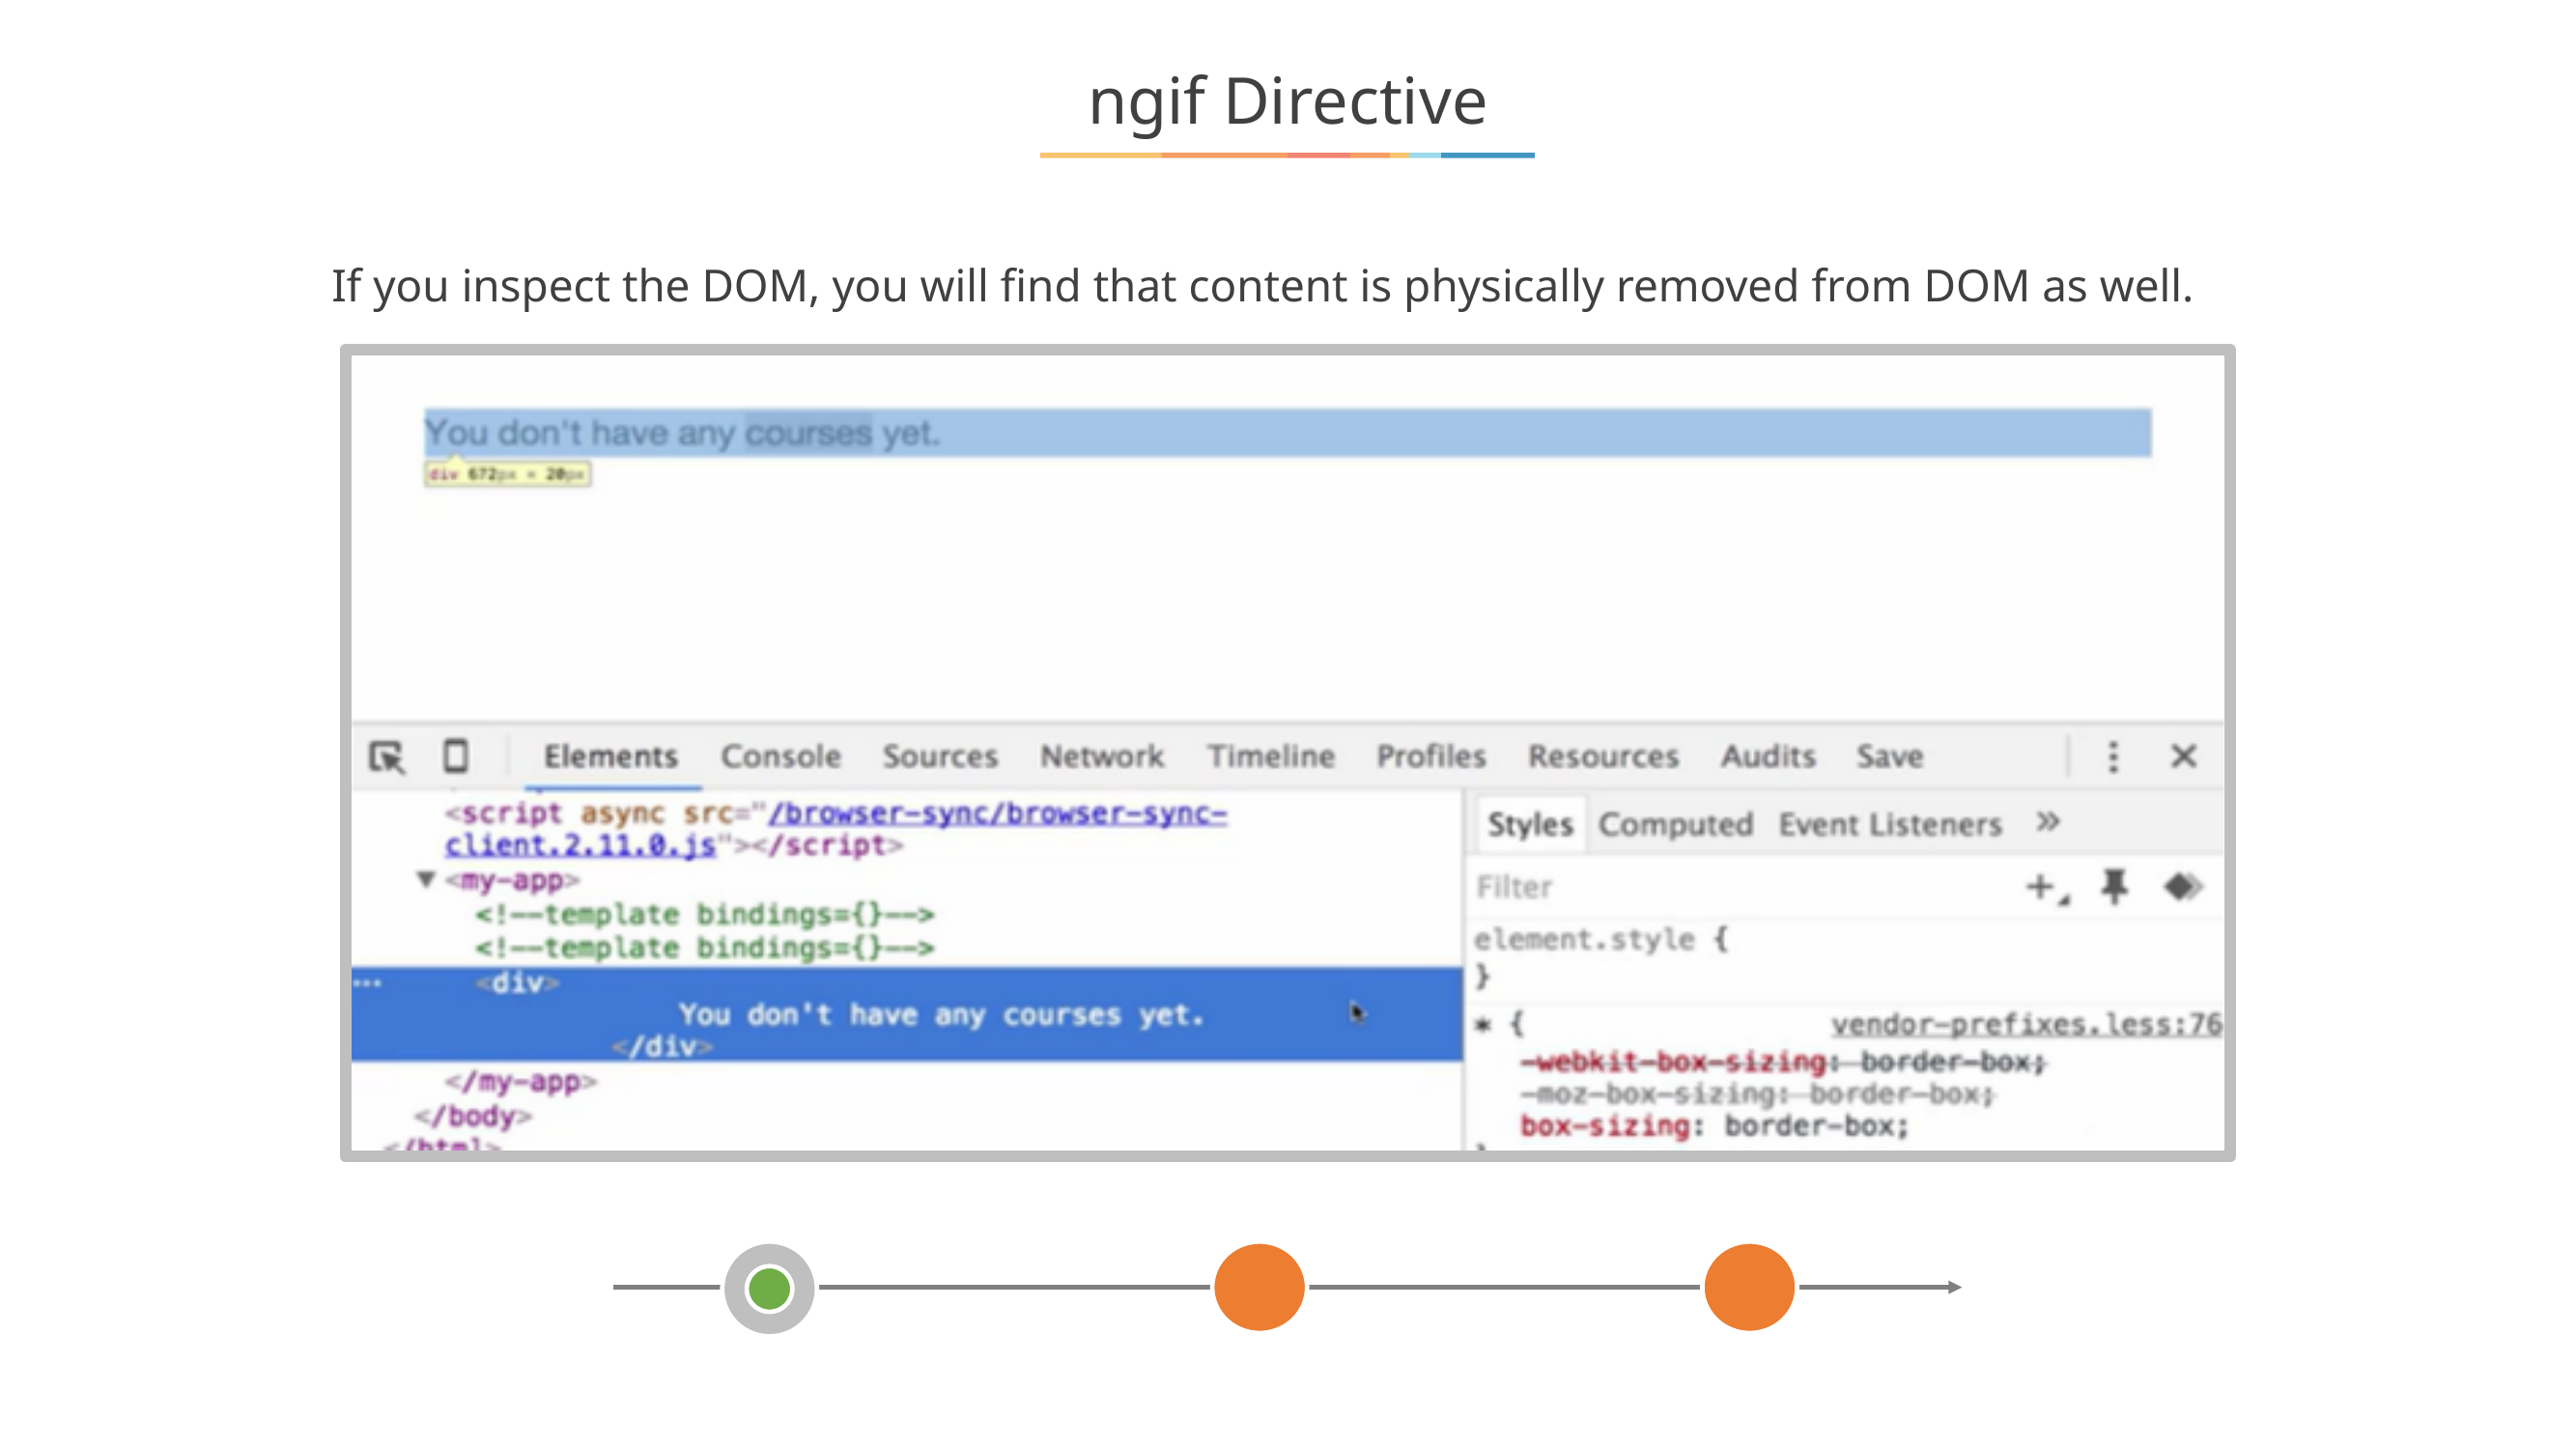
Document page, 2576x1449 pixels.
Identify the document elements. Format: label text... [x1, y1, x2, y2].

picture [352, 355, 2224, 1151]
text_box If you inspect the DOM, you will find that content is physically removed from DOM as well. [317, 250, 2258, 318]
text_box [613, 1241, 1963, 1337]
picture [1040, 133, 1536, 178]
title ngif Directive [0, 50, 2576, 156]
